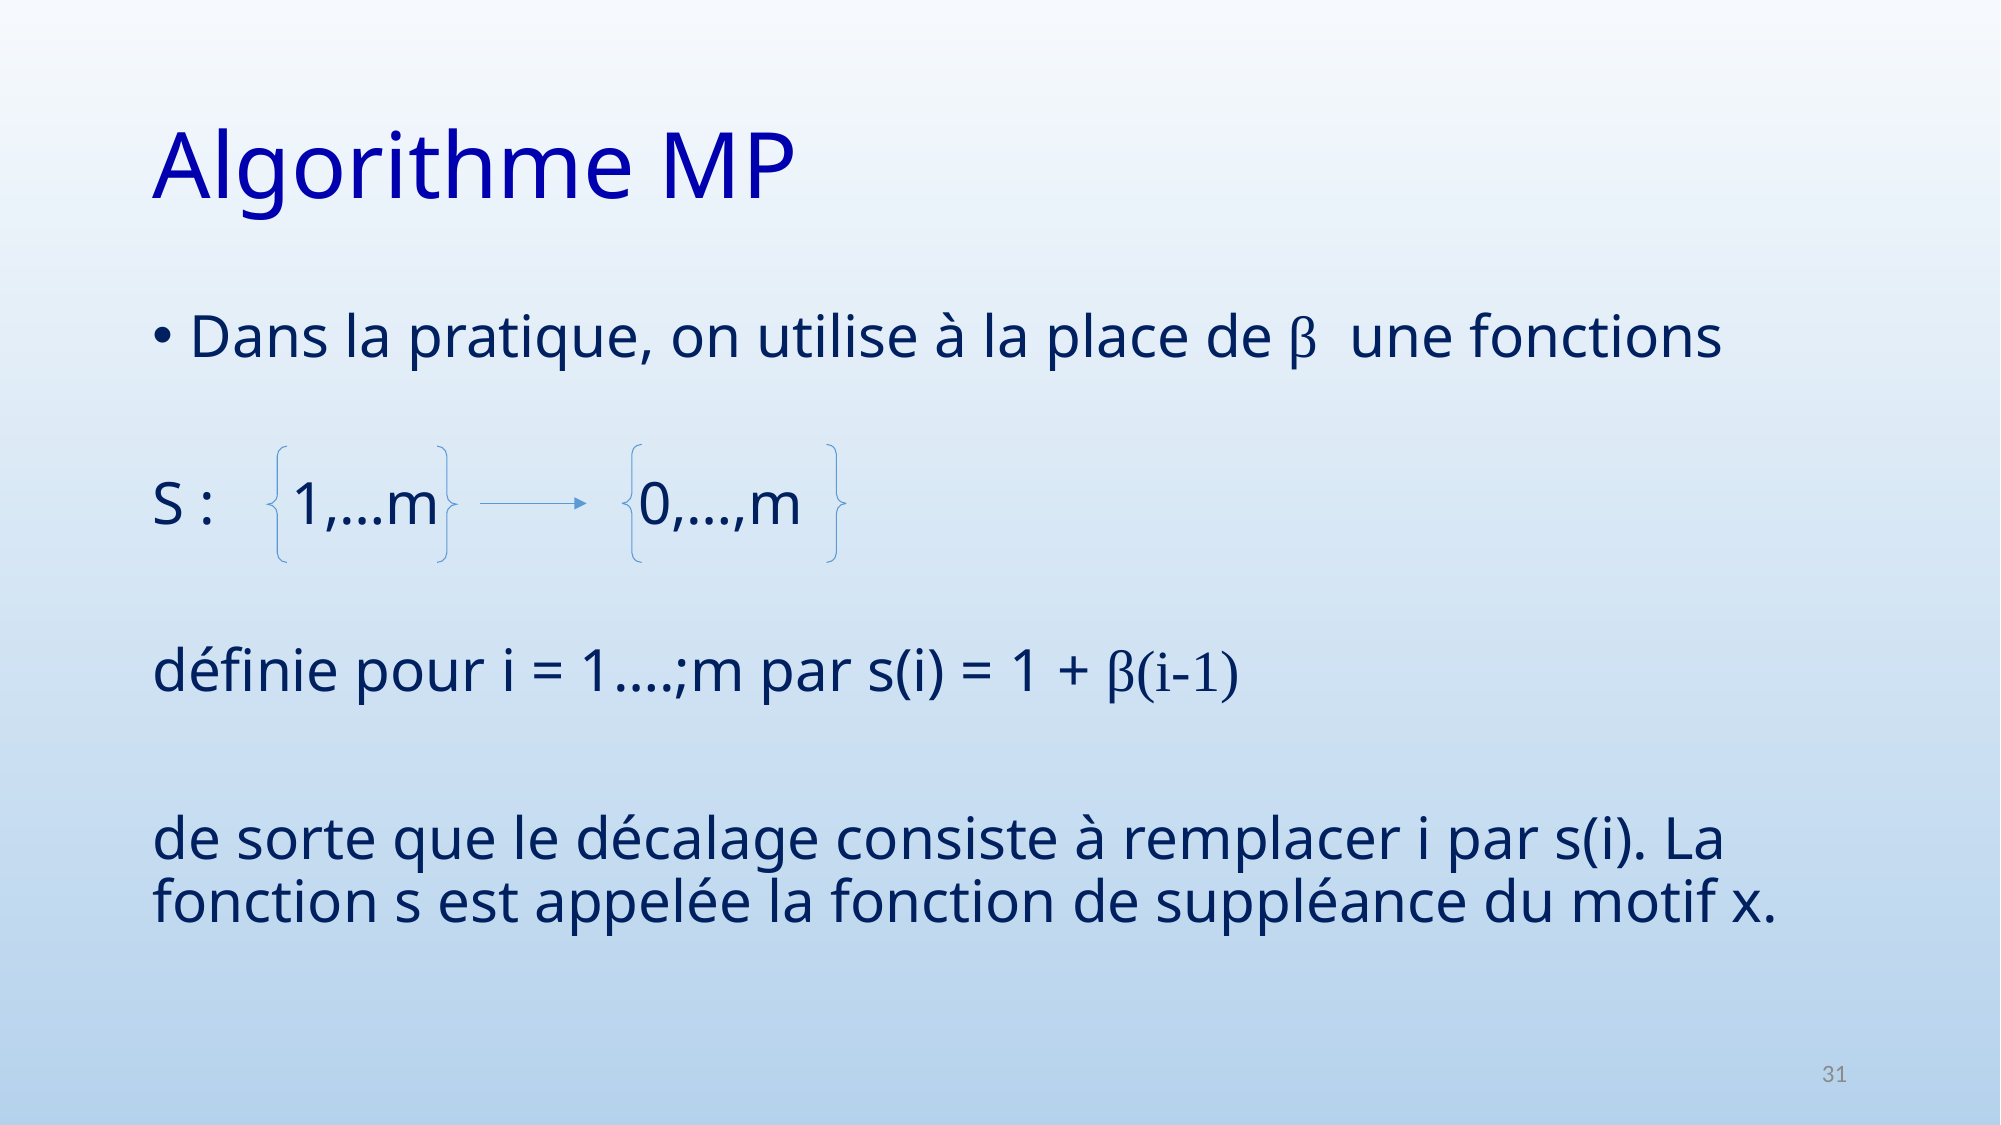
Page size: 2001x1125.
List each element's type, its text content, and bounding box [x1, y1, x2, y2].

text_box [265, 445, 459, 563]
list Dans la pratique, on utilise à la place de β une fonctions S : 1,…m 0,…,m définie pour i = 1….;m par s(i) = 1 + β(i-1) de sorte que le décalage consiste à remplacer i par s(i). La fonction s est appelée la fonction de suppléance du motif x. [137, 299, 1863, 1014]
slide_number 31 [1412, 1042, 1863, 1103]
text_box [621, 443, 847, 563]
title Algorithme MP [137, 59, 1863, 278]
